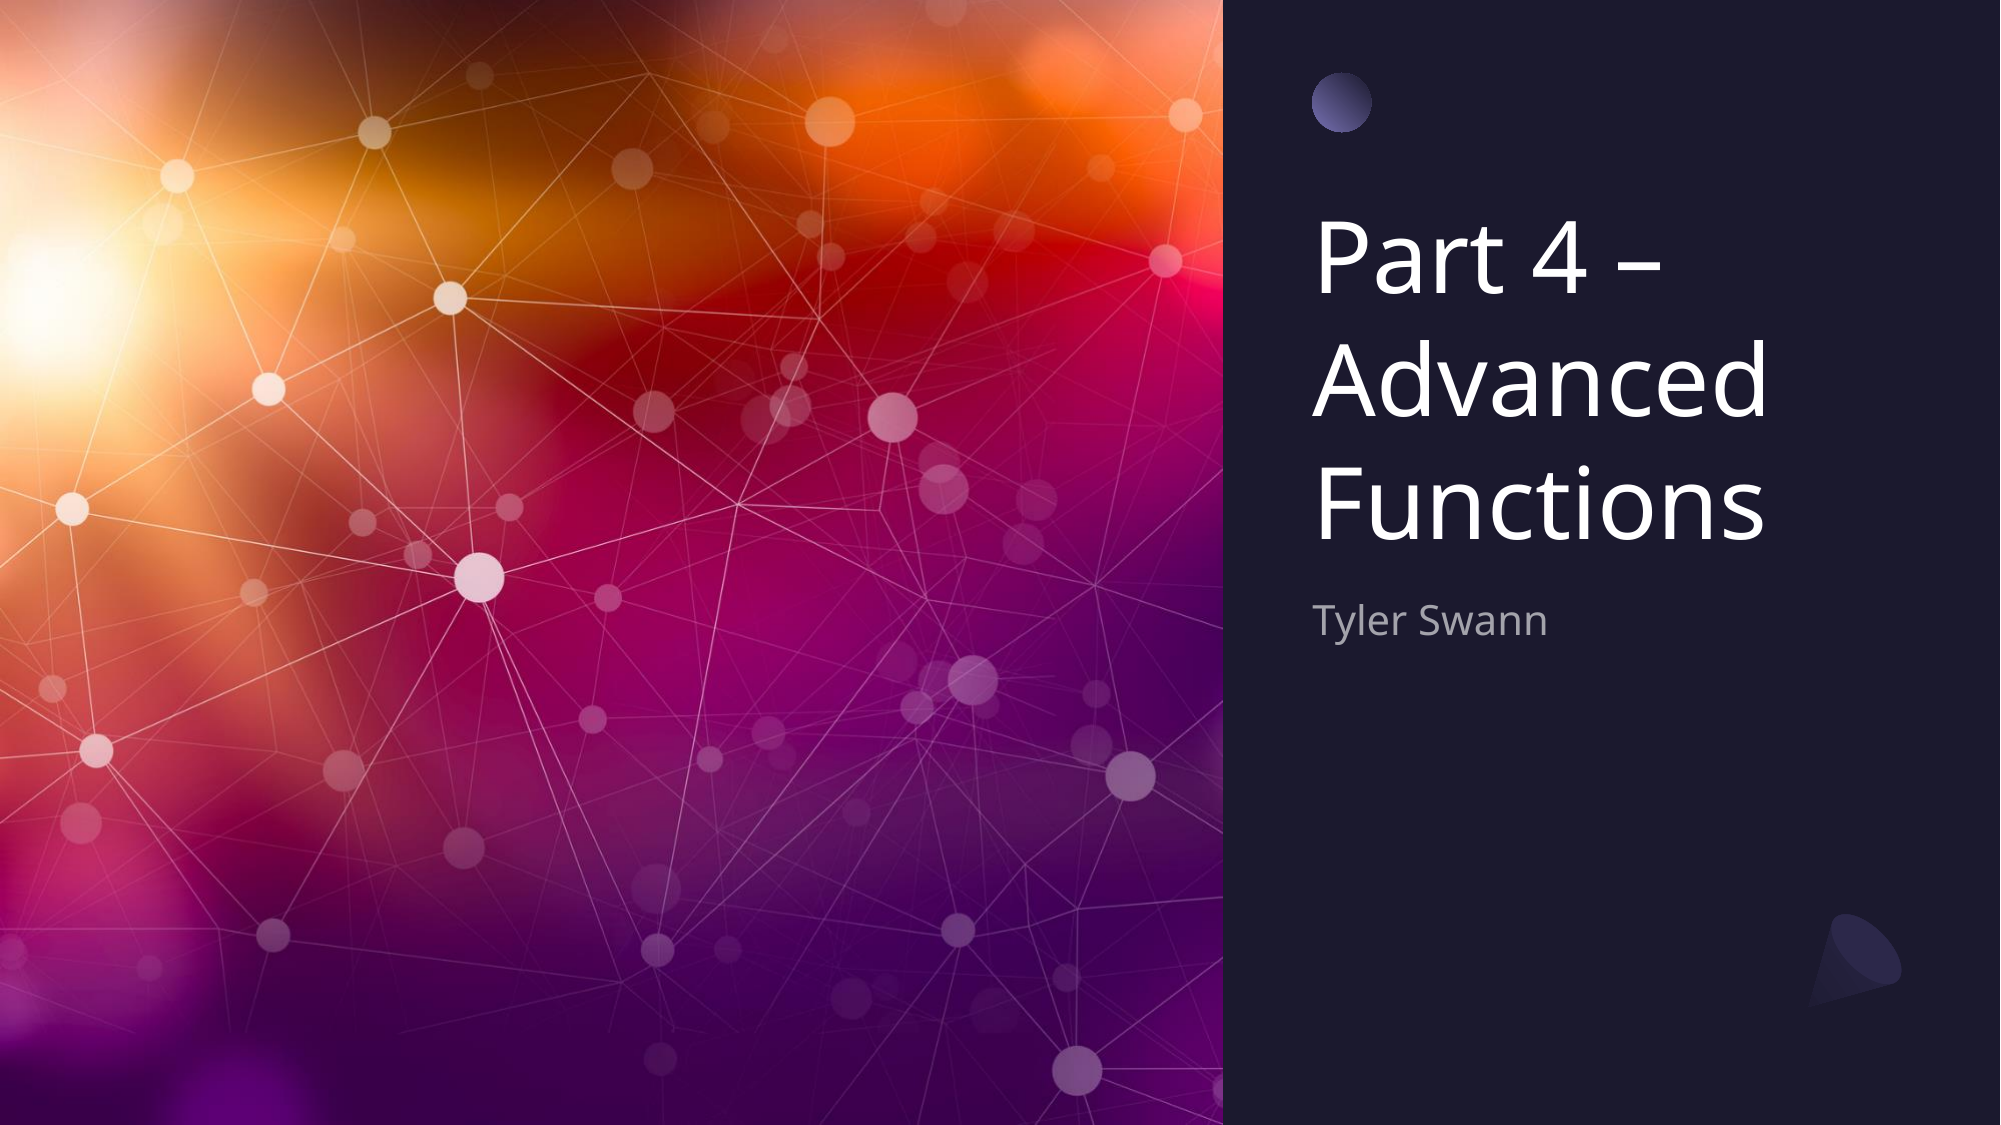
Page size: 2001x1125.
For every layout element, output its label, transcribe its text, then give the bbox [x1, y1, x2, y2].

title Part 4 – Advanced Functions [1312, 172, 1898, 564]
list Tyler Swann [1312, 585, 1898, 870]
picture [0, 0, 1223, 1125]
